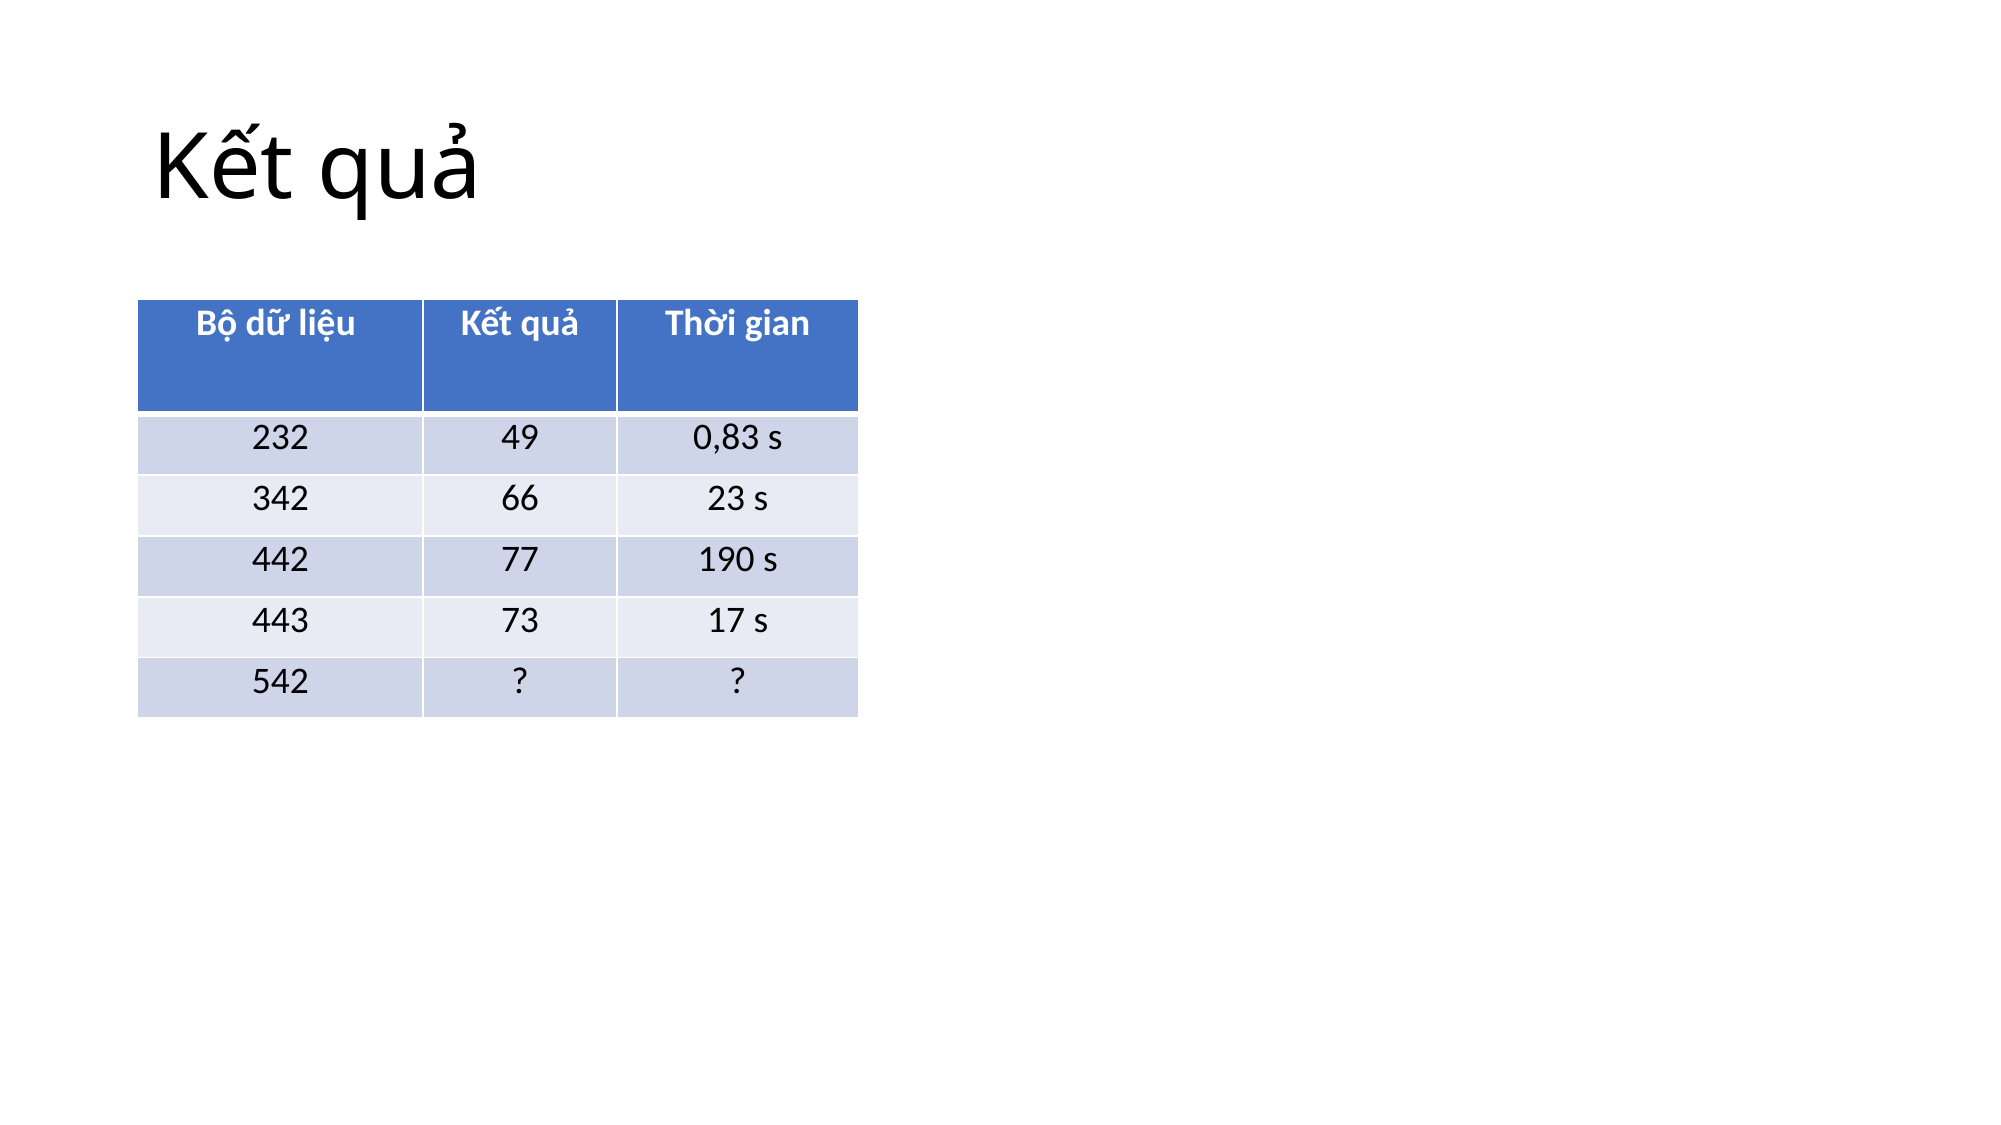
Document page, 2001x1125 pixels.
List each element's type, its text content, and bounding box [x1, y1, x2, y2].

table_cell 49 [424, 417, 616, 474]
table_cell 17 s [618, 598, 858, 657]
title Kết quả [137, 59, 1863, 278]
table_cell 443 [138, 598, 422, 657]
table_cell 0,83 s [618, 417, 858, 474]
table_cell ? [618, 658, 858, 717]
table_cell 542 [138, 658, 422, 717]
table_cell 190 s [618, 537, 858, 596]
table_header Thời gian [618, 300, 858, 411]
table_cell 77 [424, 537, 616, 596]
table_cell 342 [138, 476, 422, 535]
table_cell 66 [424, 476, 616, 535]
table_cell 23 s [618, 476, 858, 535]
table_header Kết quả [424, 300, 616, 411]
table_cell 442 [138, 537, 422, 596]
table_cell 73 [424, 598, 616, 657]
table_cell 232 [138, 417, 422, 474]
table_header Bộ dữ liệu [138, 300, 422, 411]
table_cell ? [424, 658, 616, 717]
